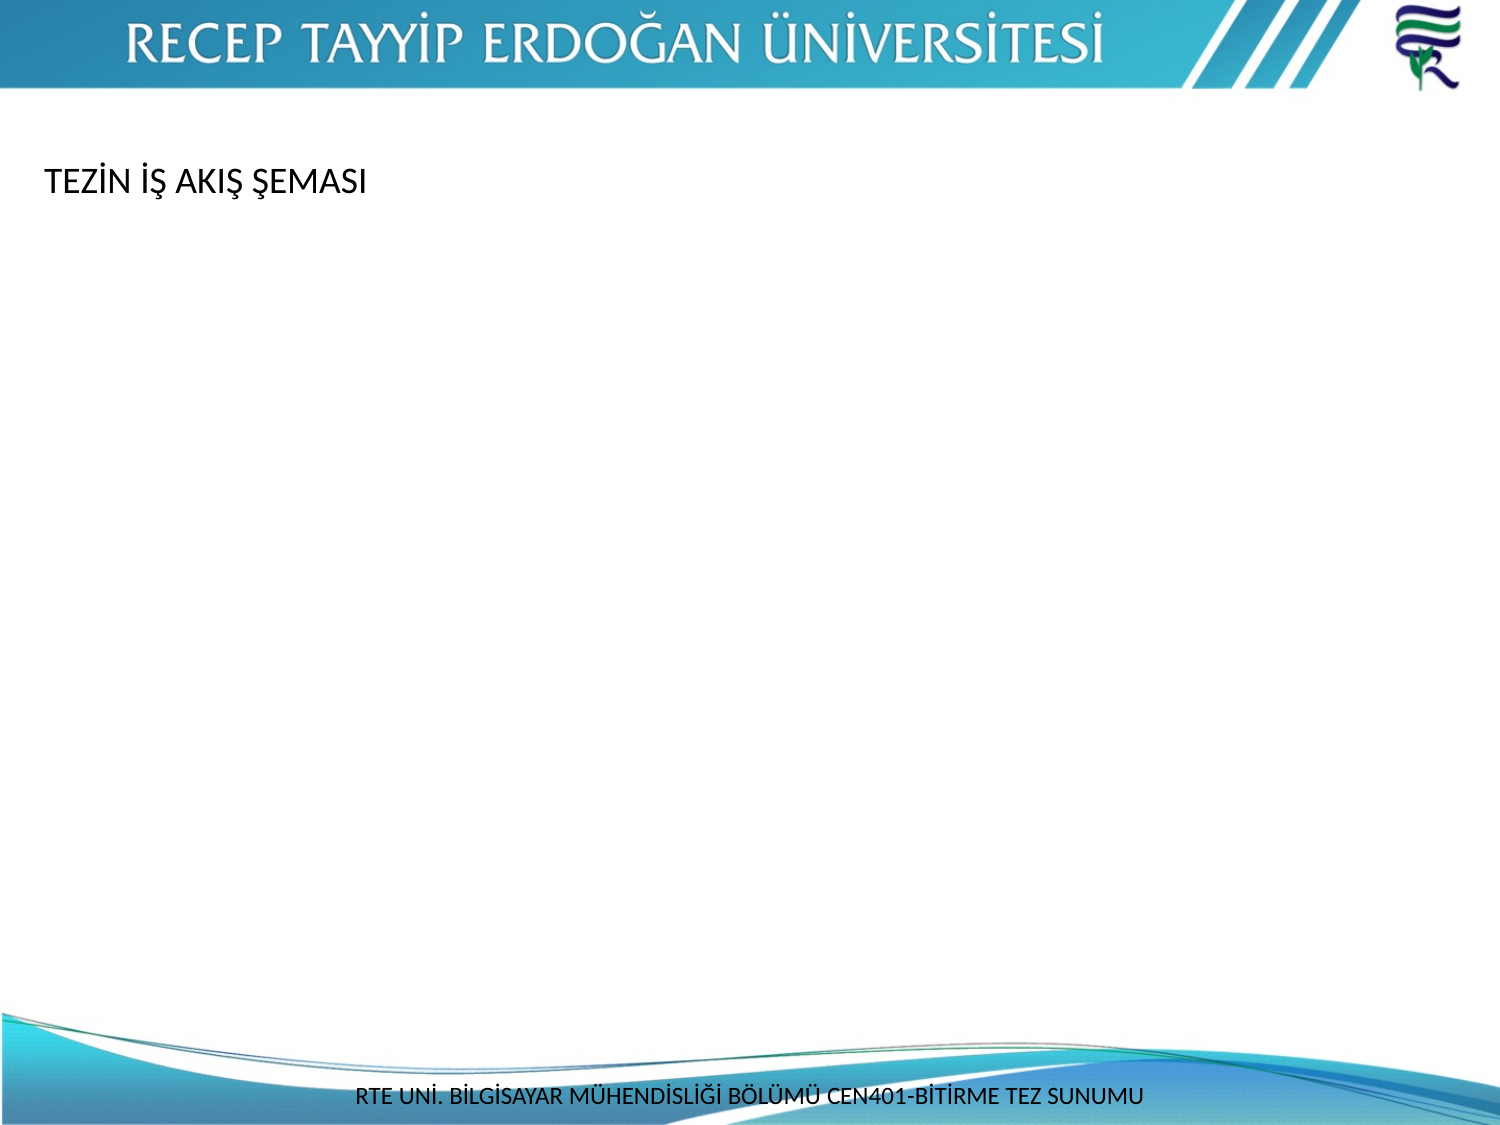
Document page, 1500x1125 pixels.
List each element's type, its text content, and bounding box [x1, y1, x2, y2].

footer RTE UNİ. BİLGİSAYAR MÜHENDİSLİĞİ BÖLÜMÜ CEN401-BİTİRME TEZ SUNUMU [277, 1065, 1223, 1125]
picture [0, 0, 1500, 1125]
text_box TEZİN İŞ AKIŞ ŞEMASI [29, 148, 680, 209]
